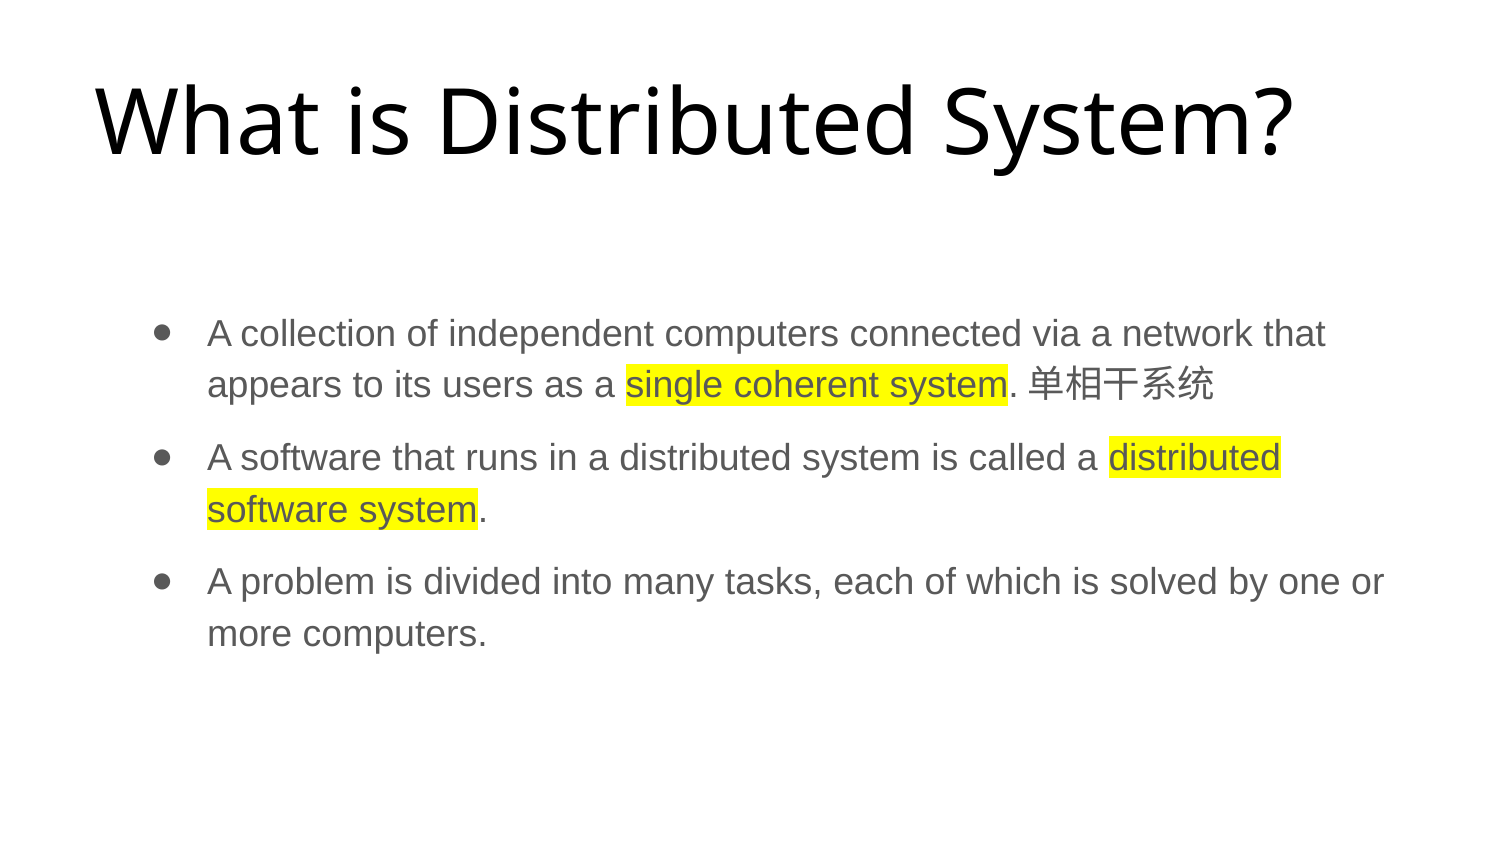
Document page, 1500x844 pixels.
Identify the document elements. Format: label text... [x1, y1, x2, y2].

title What is Distributed System? [79, 55, 1453, 228]
list A collection of independent computers connected via a network that appears to its users as a single coherent system.单相干系统 A software that runs in a distributed system is called a distributed software system. A problem is divided into many tasks, each of which is solved by one or more computers. [135, 294, 1401, 769]
